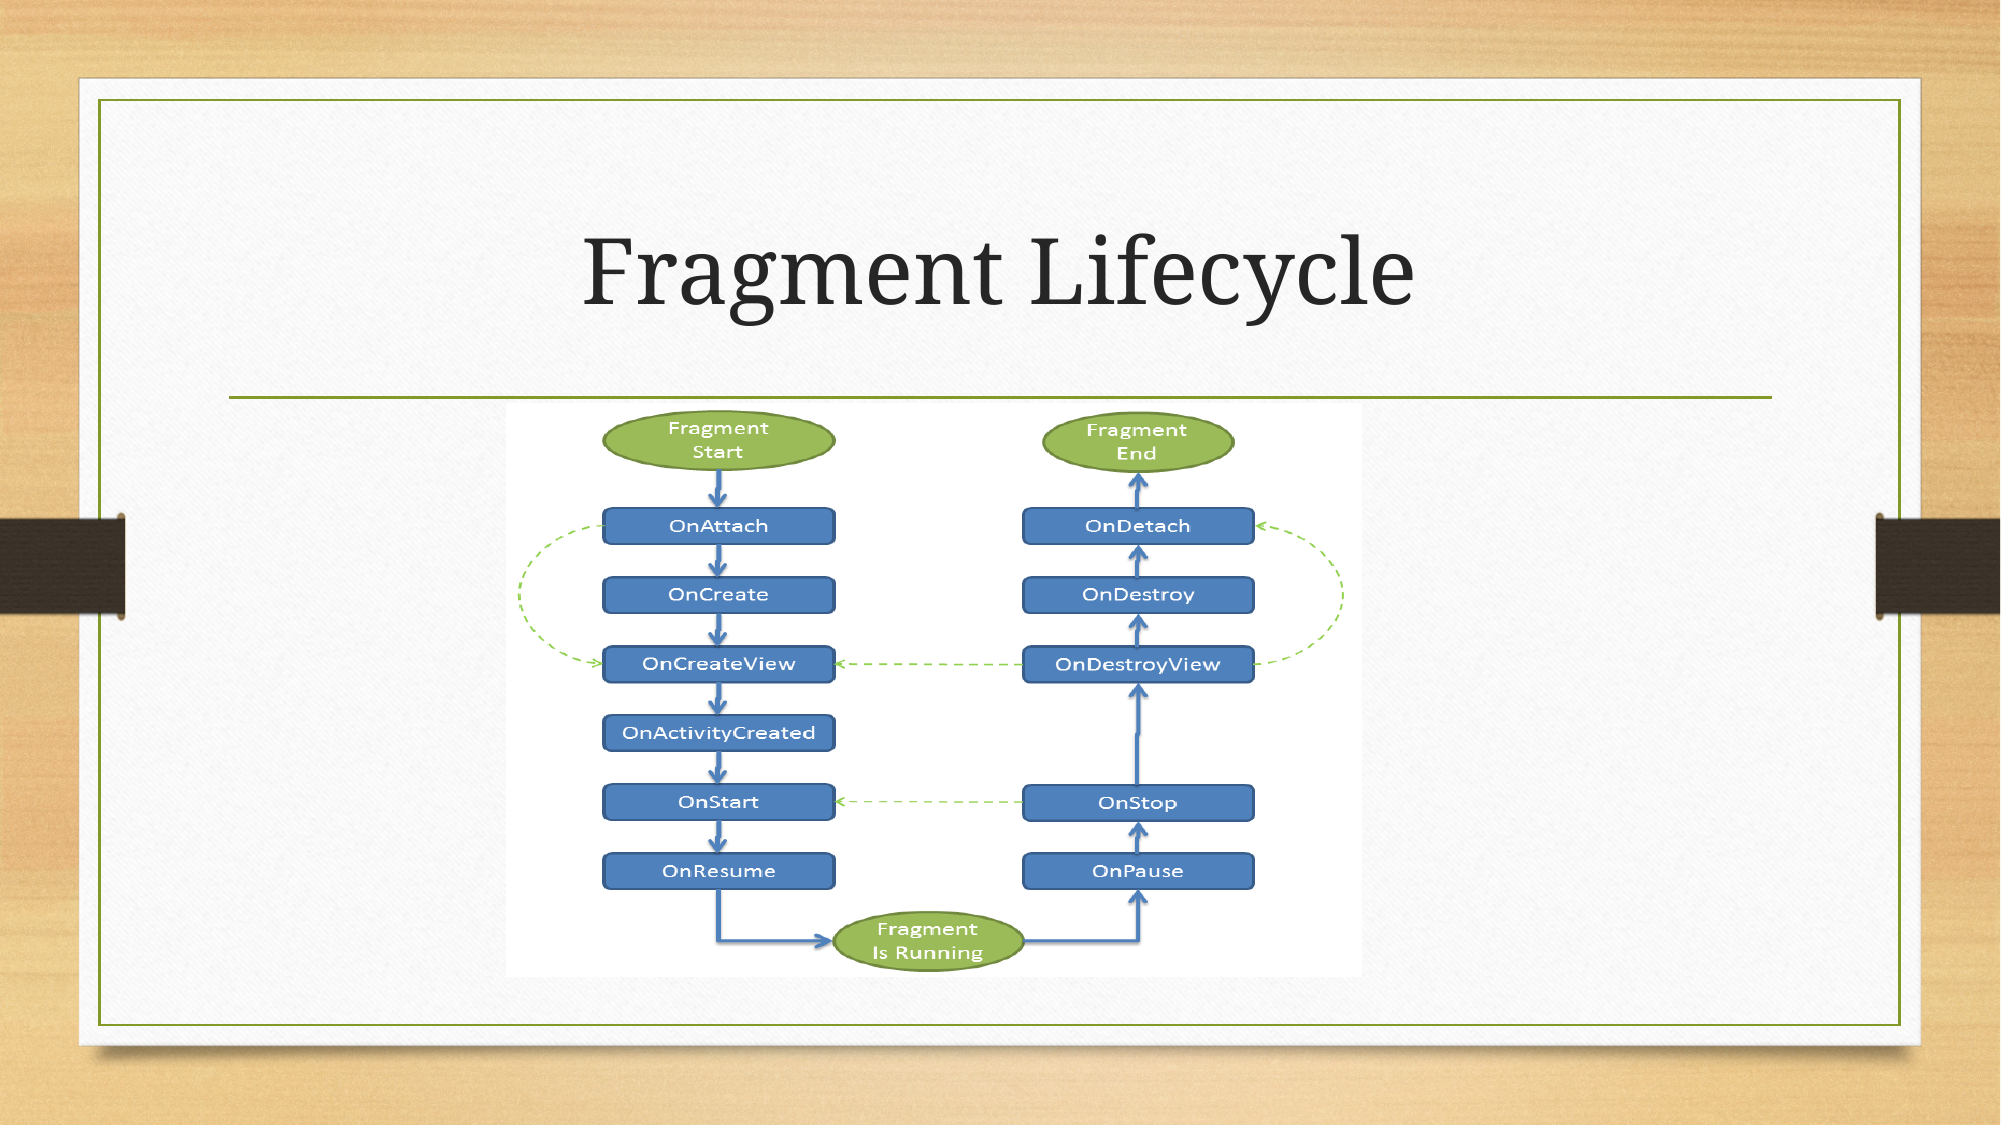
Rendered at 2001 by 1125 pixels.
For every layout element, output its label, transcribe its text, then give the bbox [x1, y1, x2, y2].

title Fragment Lifecycle [212, 161, 1788, 375]
picture [0, 0, 2001, 1125]
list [506, 403, 1362, 977]
